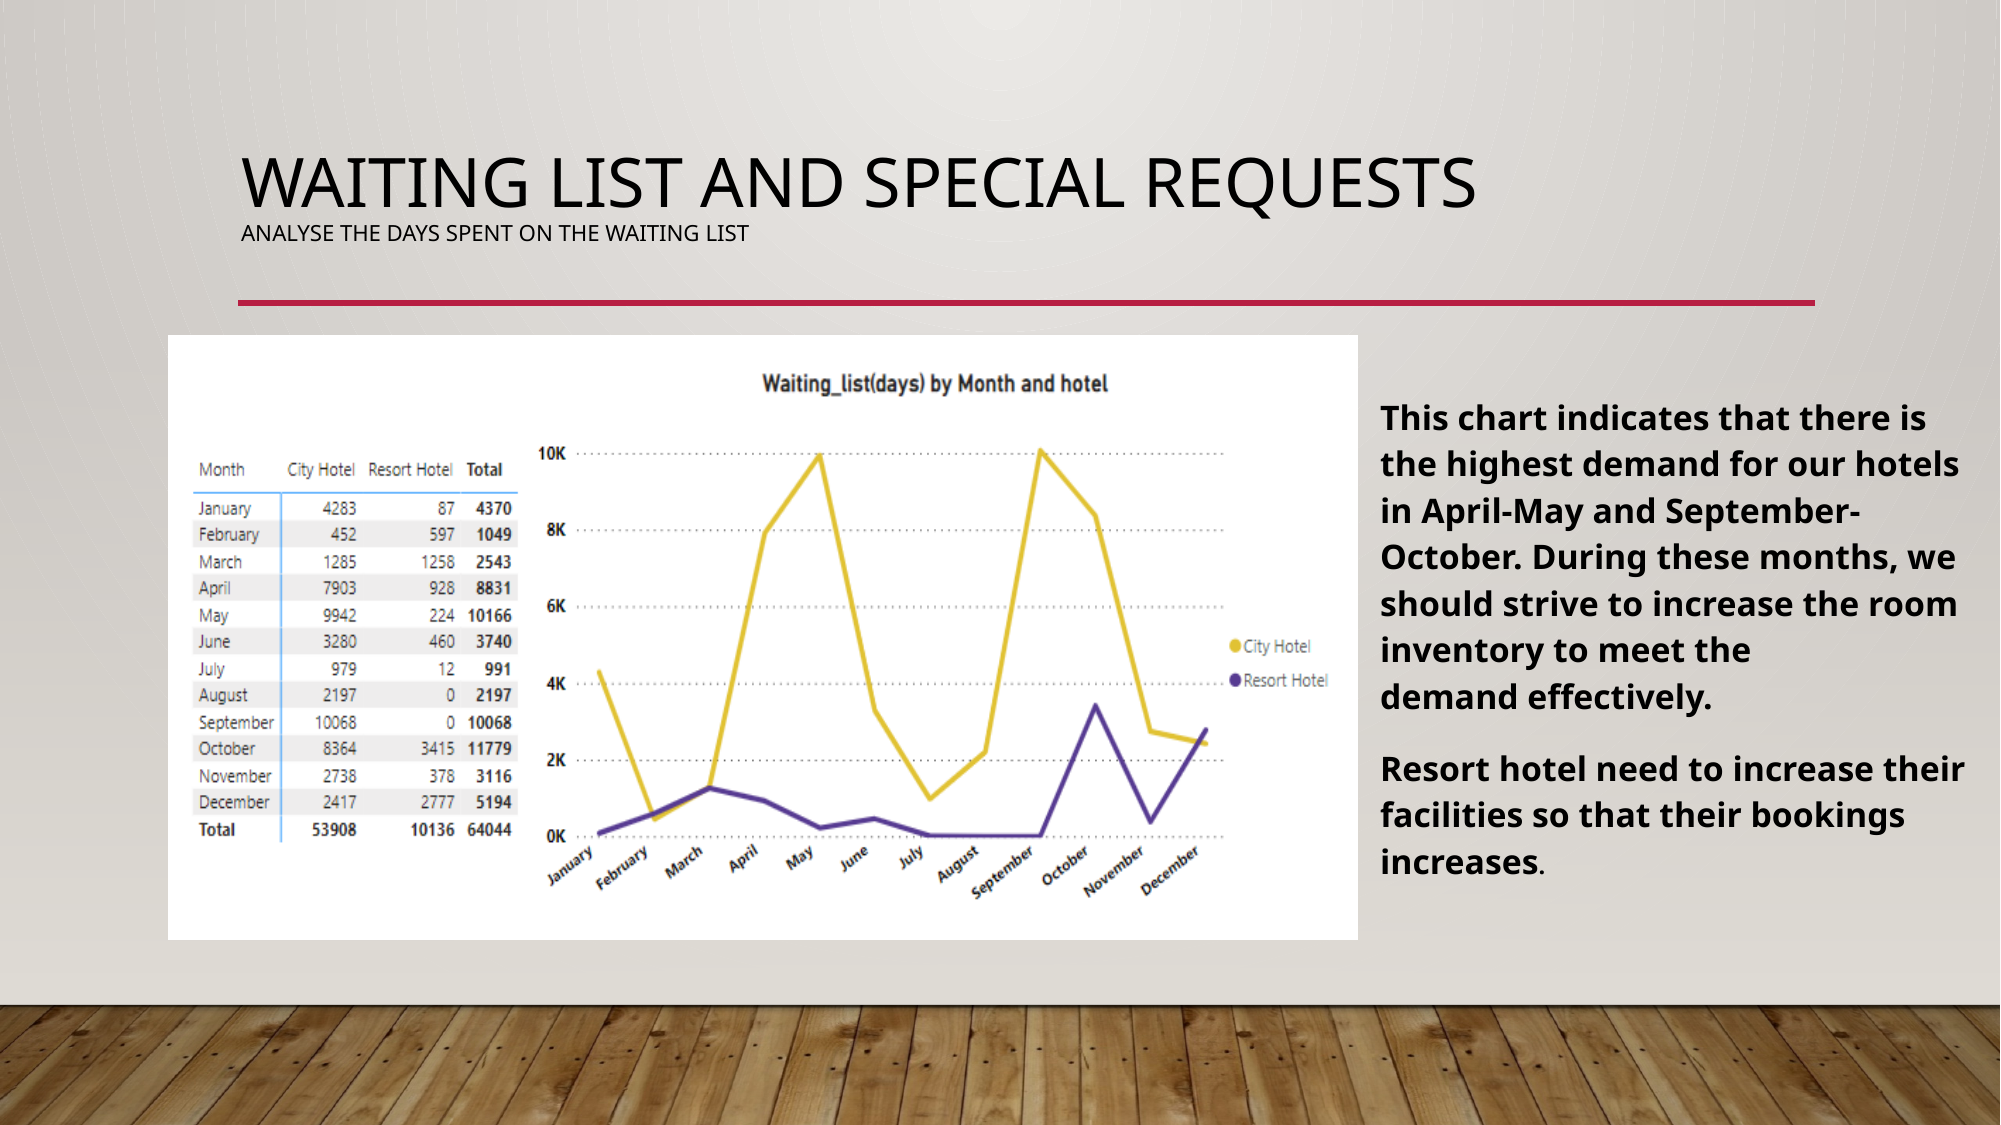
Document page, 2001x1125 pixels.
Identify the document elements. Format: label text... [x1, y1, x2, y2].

list This chart indicates that there is the highest demand for our hotels in April-May and September-October. During these months, we should strive to increase the room inventory to meet the demand effectively. Resort hotel need to increase their facilities so that their bookings increases. [1358, 335, 1990, 902]
picture [0, 1005, 2000, 1125]
title Waiting List and Special Requests Analyse the days spent on the waiting list [226, 140, 2000, 310]
picture [168, 335, 1358, 941]
